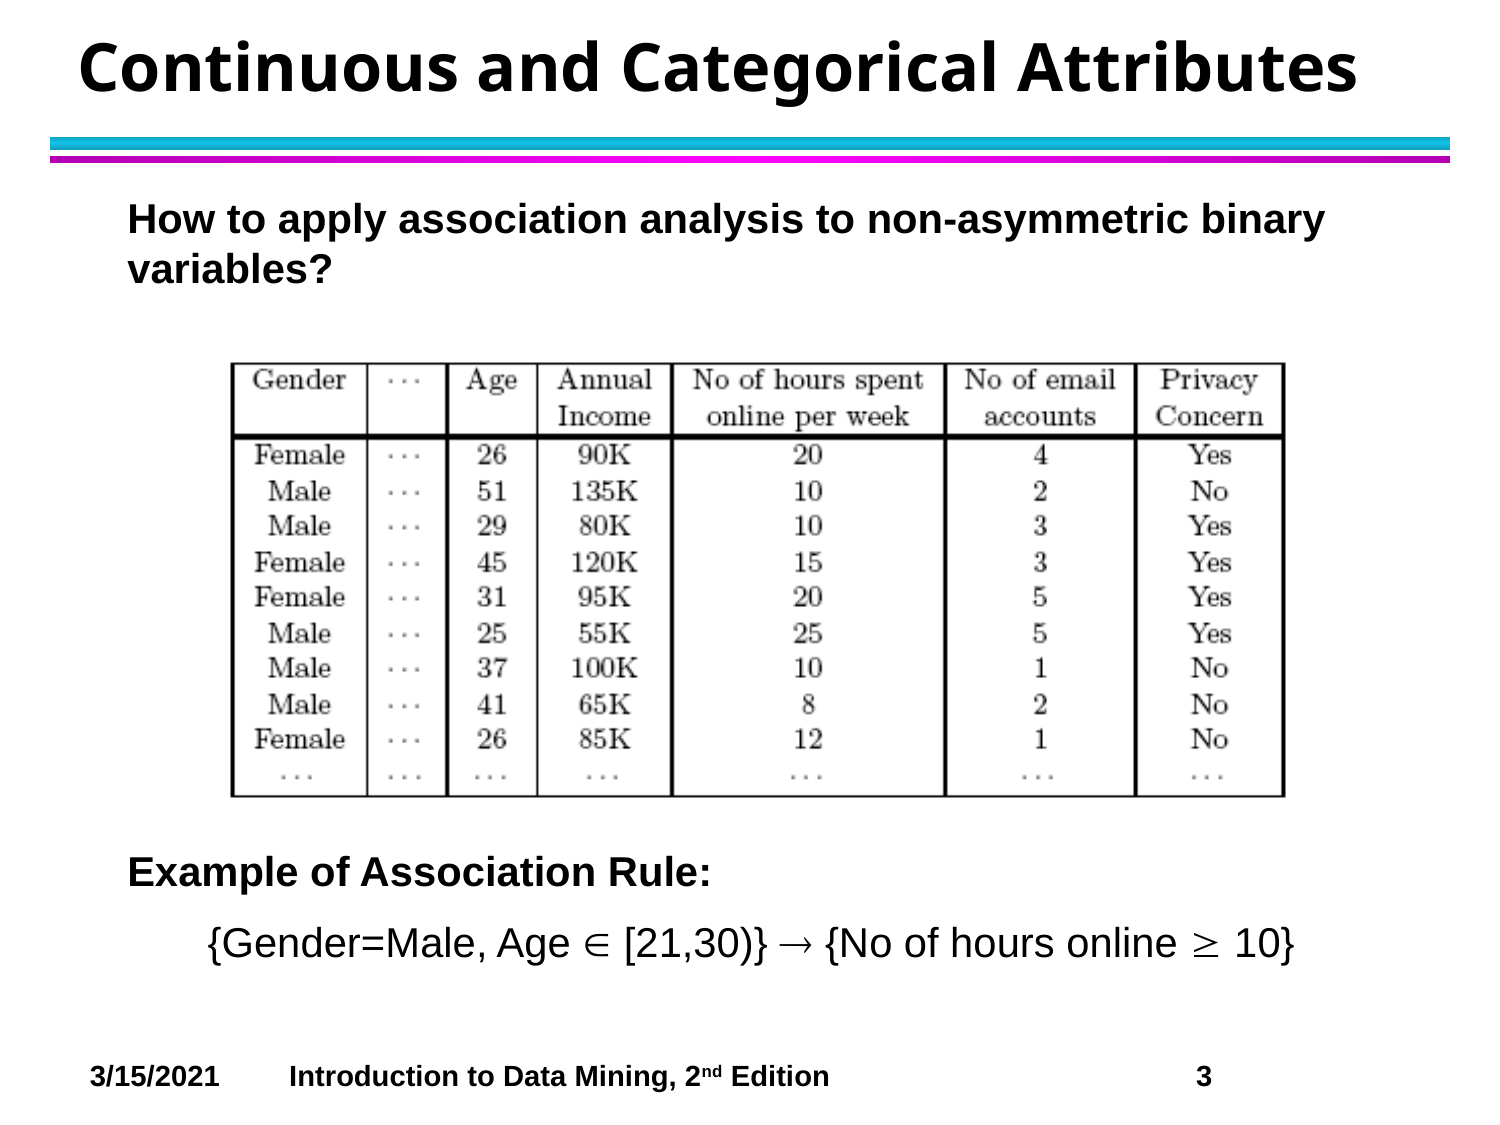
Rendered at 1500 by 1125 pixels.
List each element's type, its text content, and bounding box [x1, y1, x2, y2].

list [224, 353, 1288, 804]
text_box How to apply association analysis to non-asymmetric binary variables? [112, 184, 1375, 300]
text_box Example of Association Rule: {Gender=Male, Age  [21,30)}  {No of hours online  10} [112, 837, 1375, 974]
title Continuous and Categorical Attributes [62, 24, 1421, 113]
